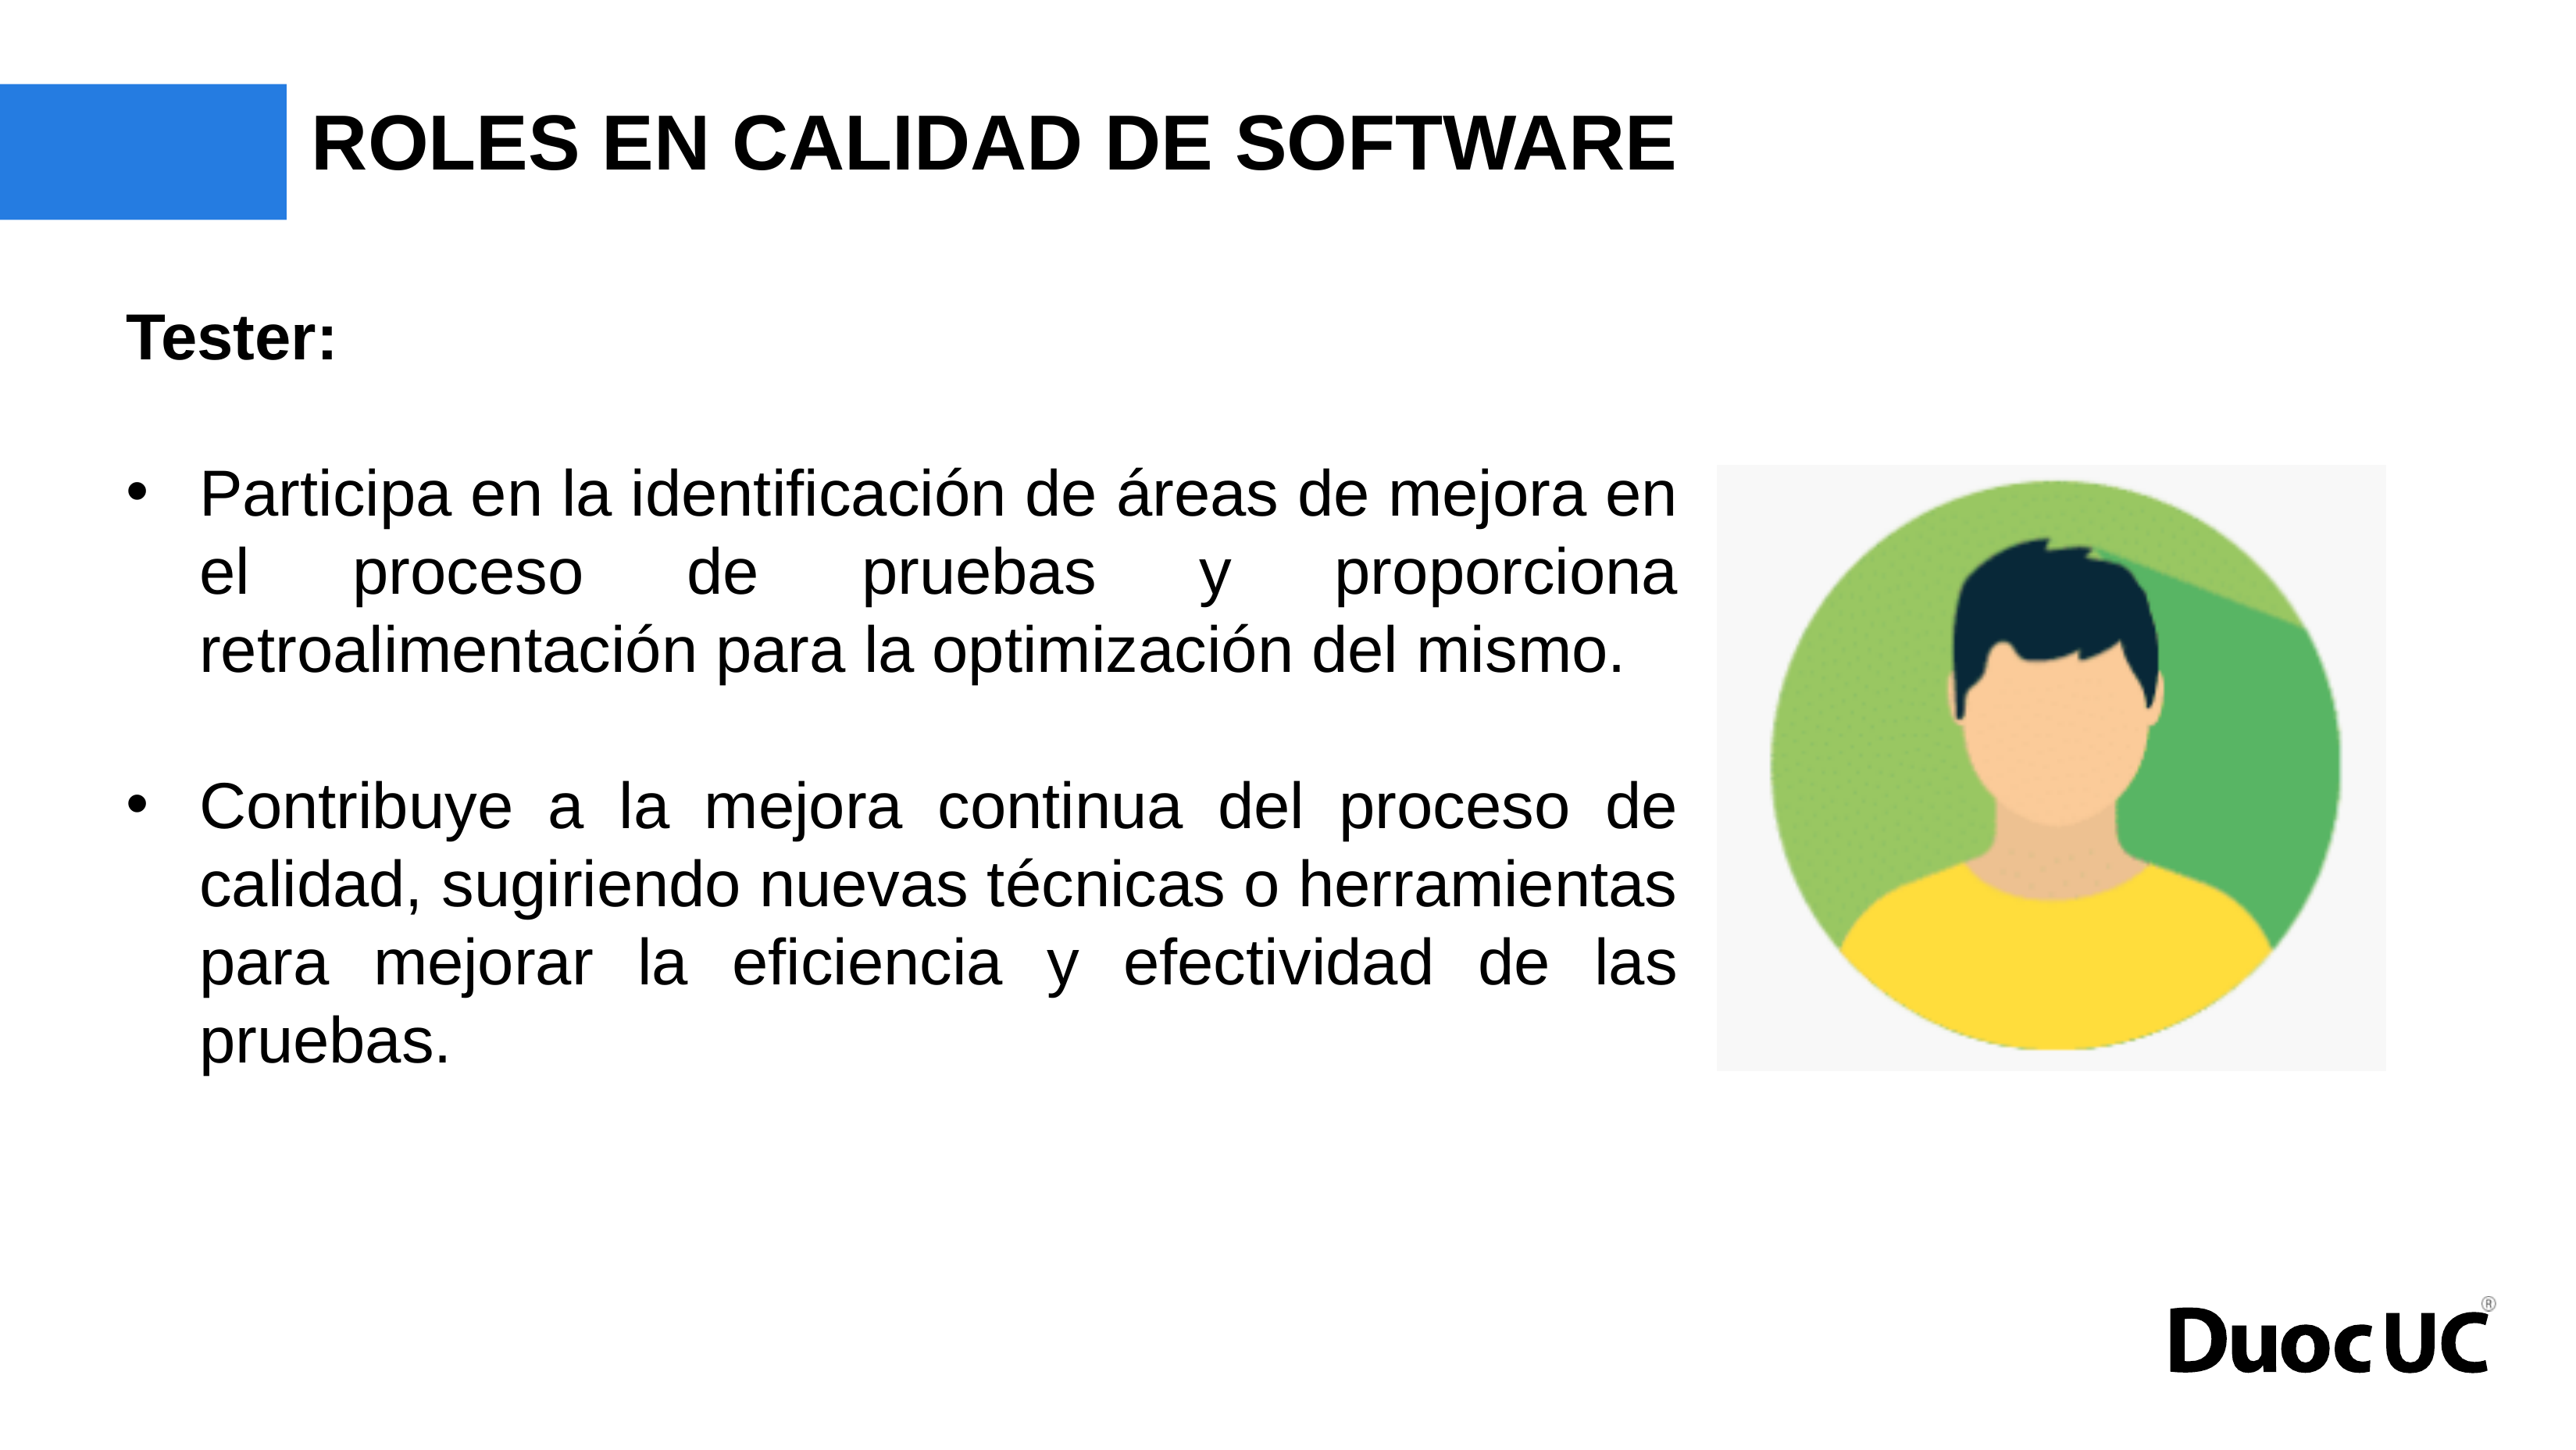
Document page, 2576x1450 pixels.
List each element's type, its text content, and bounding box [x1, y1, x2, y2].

title ROLES EN CALIDAD DE SOFTWARE [311, 91, 2489, 187]
picture [2481, 1296, 2496, 1312]
picture [1717, 465, 2386, 1072]
text_box Tester: Participa en la identificación de áreas de mejora en el proceso de pruebas y proporciona retroalimentación para la optimización del mismo. Contribuye a la mejora continua del proceso de calidad, sugiriendo nuevas técnicas o herramientas para mejorar la eficiencia y efectividad de las pruebas. [126, 295, 1679, 1077]
